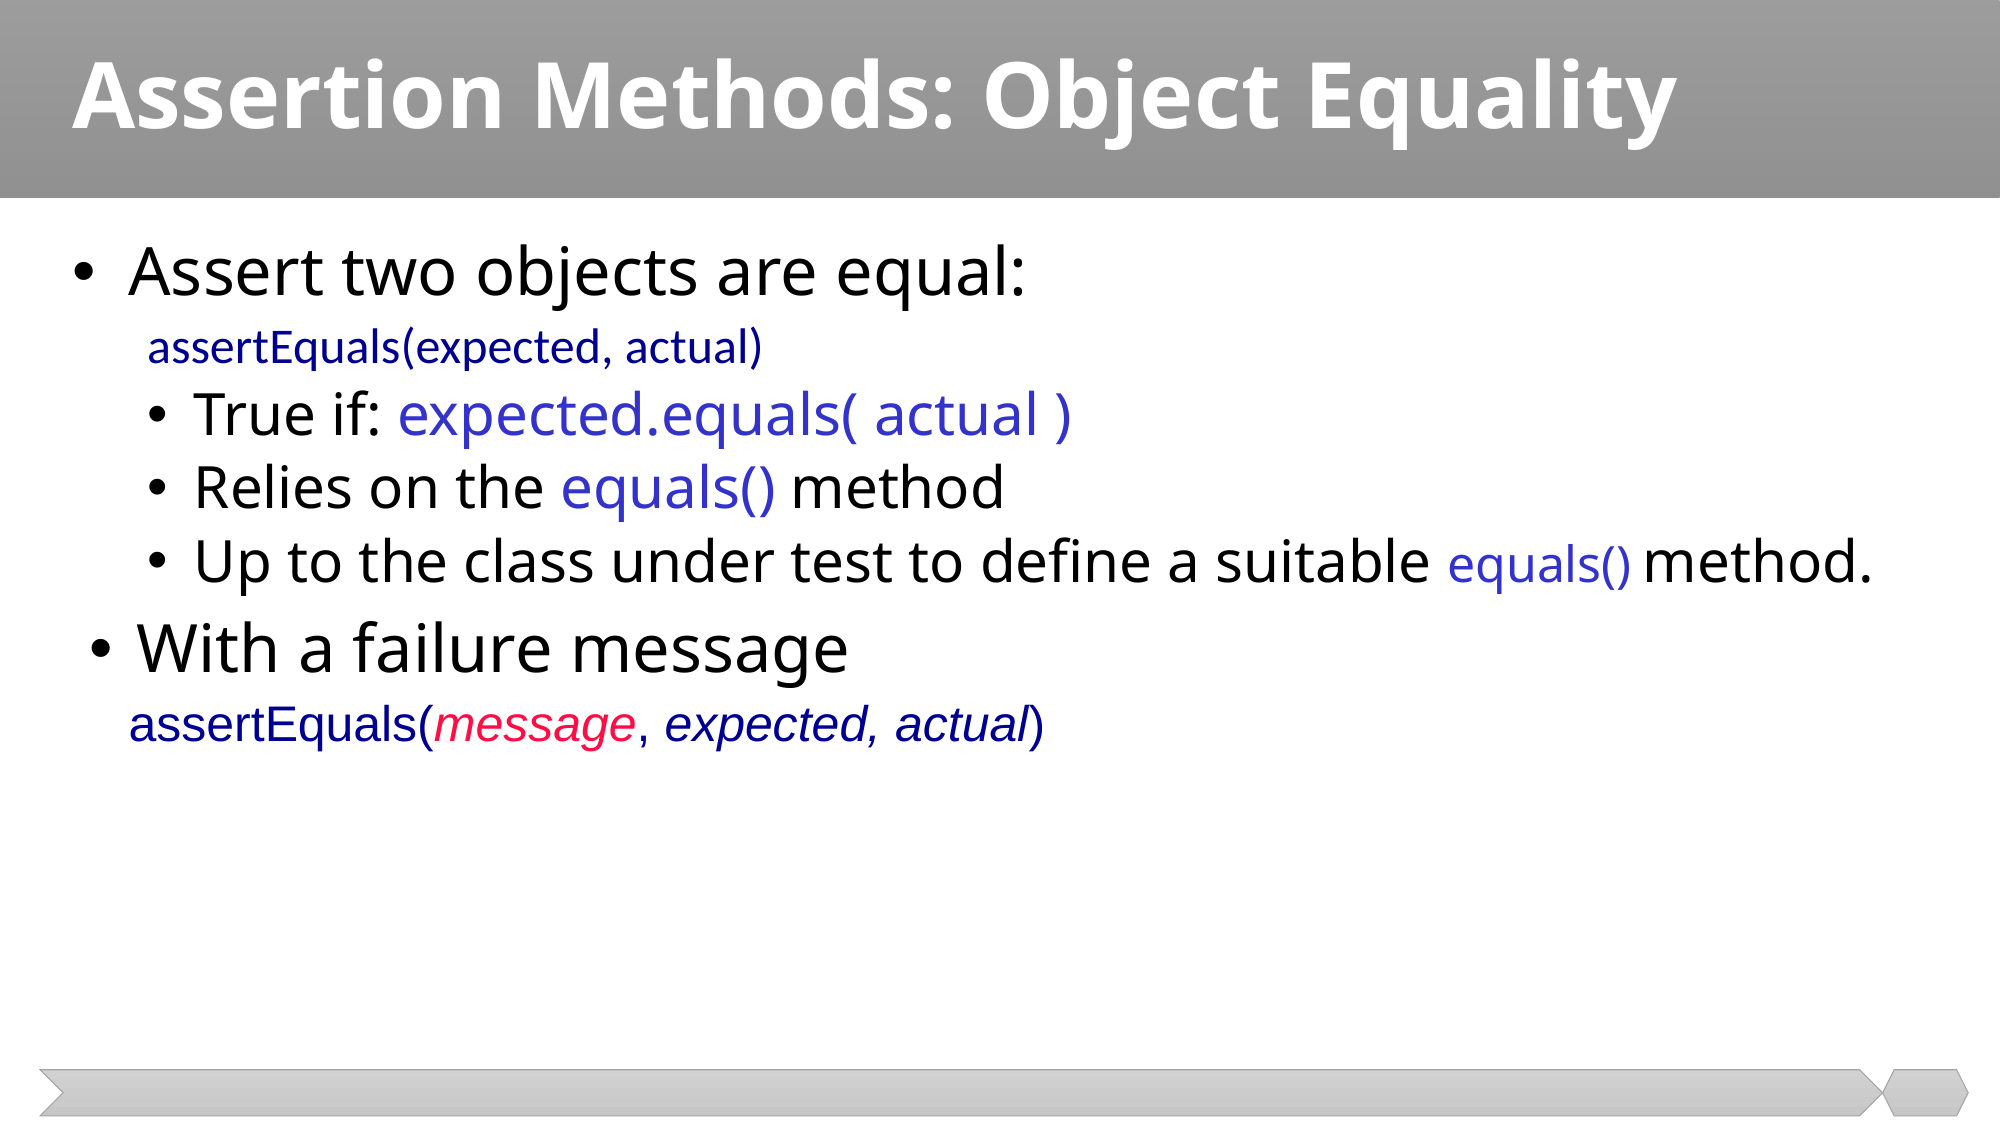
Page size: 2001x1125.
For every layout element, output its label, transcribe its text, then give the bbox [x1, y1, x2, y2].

slide_number [1882, 1065, 1969, 1125]
list Assert two objects are equal: assertEquals(expected, actual) True if: expected.equals( actual ) Relies on the equals() method Up to the class under test to define a suitable equals() method. With a failure message assertEquals(message, expected, actual) [56, 230, 1969, 1010]
title Assertion Methods: Object Equality [56, 0, 1969, 199]
